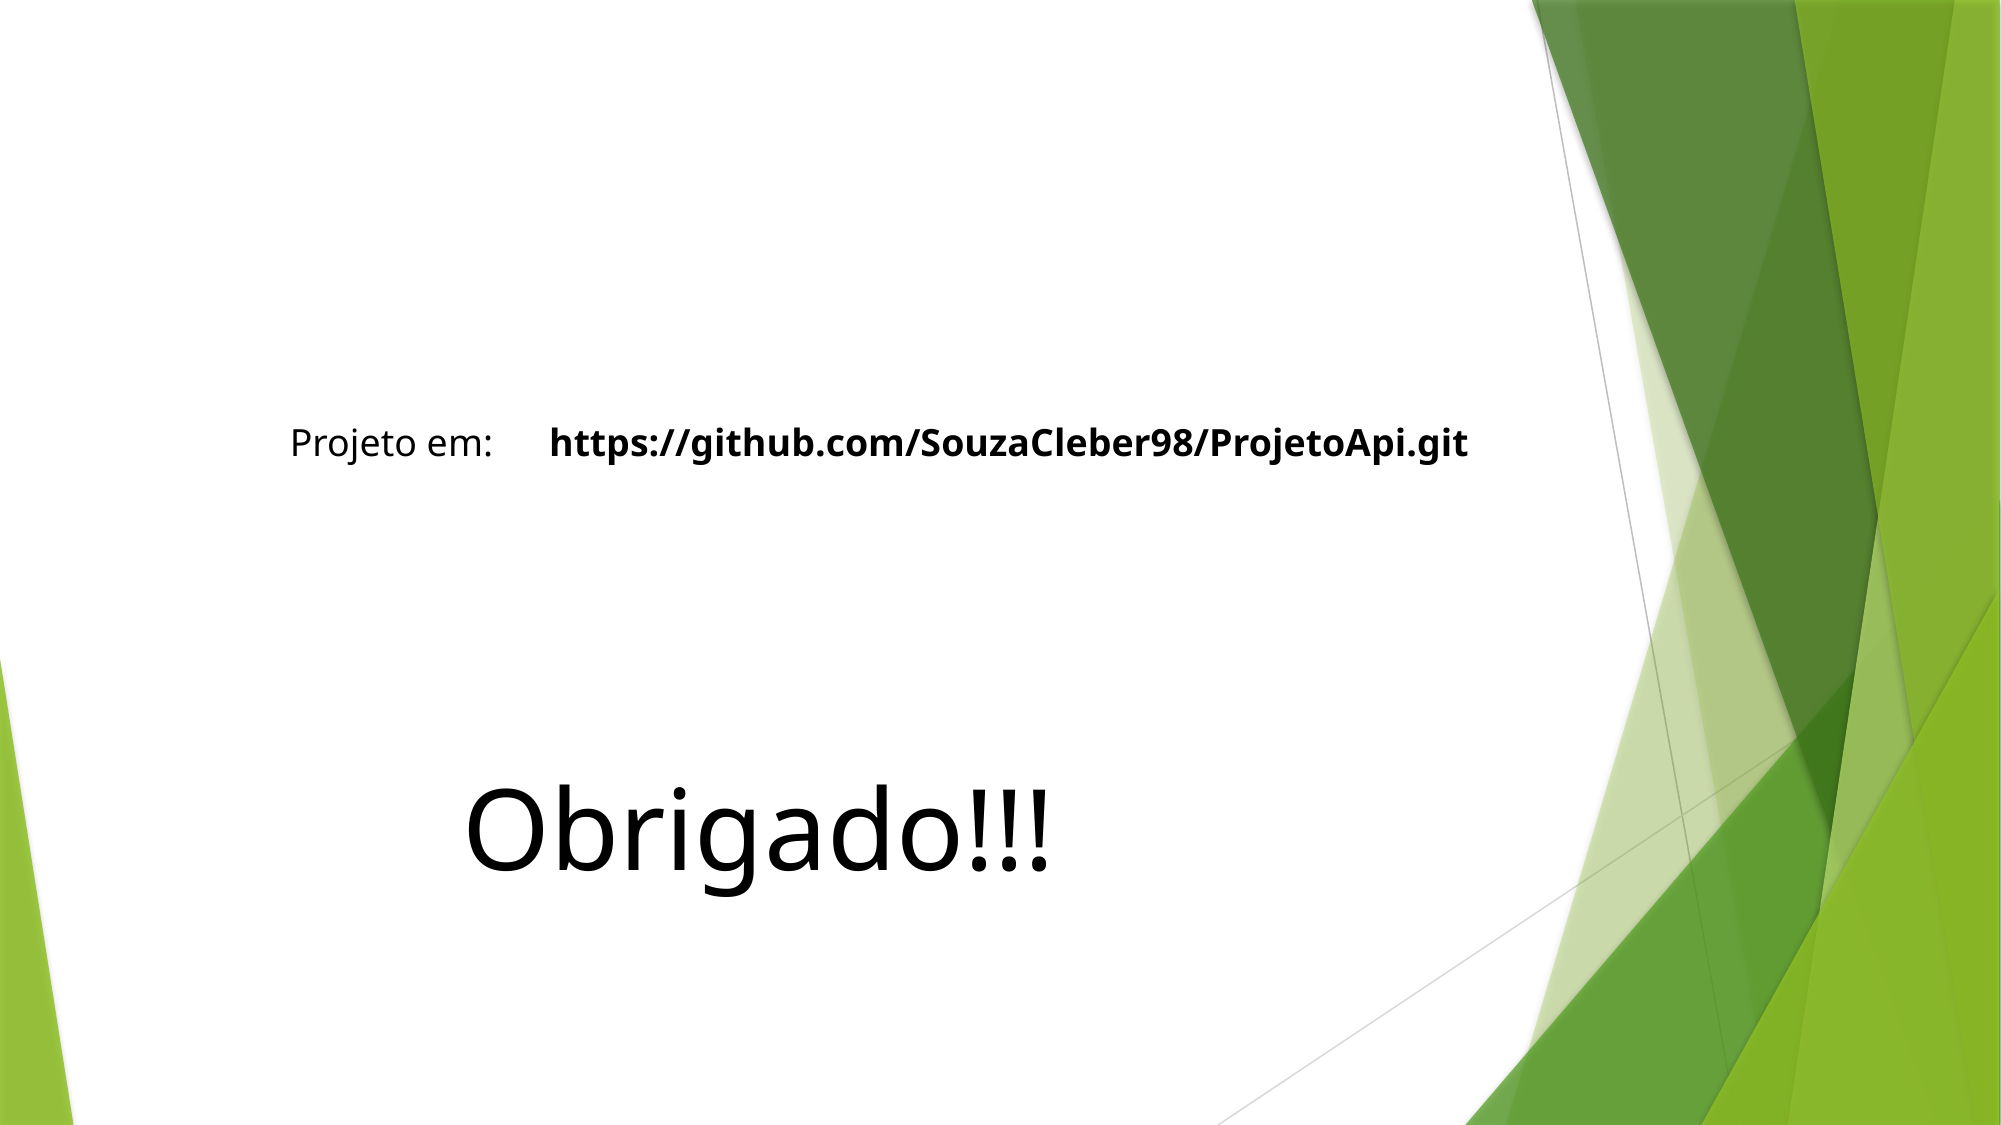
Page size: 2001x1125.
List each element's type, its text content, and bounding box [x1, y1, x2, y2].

text_box Projeto em: [275, 411, 734, 472]
text_box https://github.com/SouzaCleber98/ProjetoApi.git [734, 411, 1537, 472]
title Obrigado!!! [447, 750, 1858, 968]
